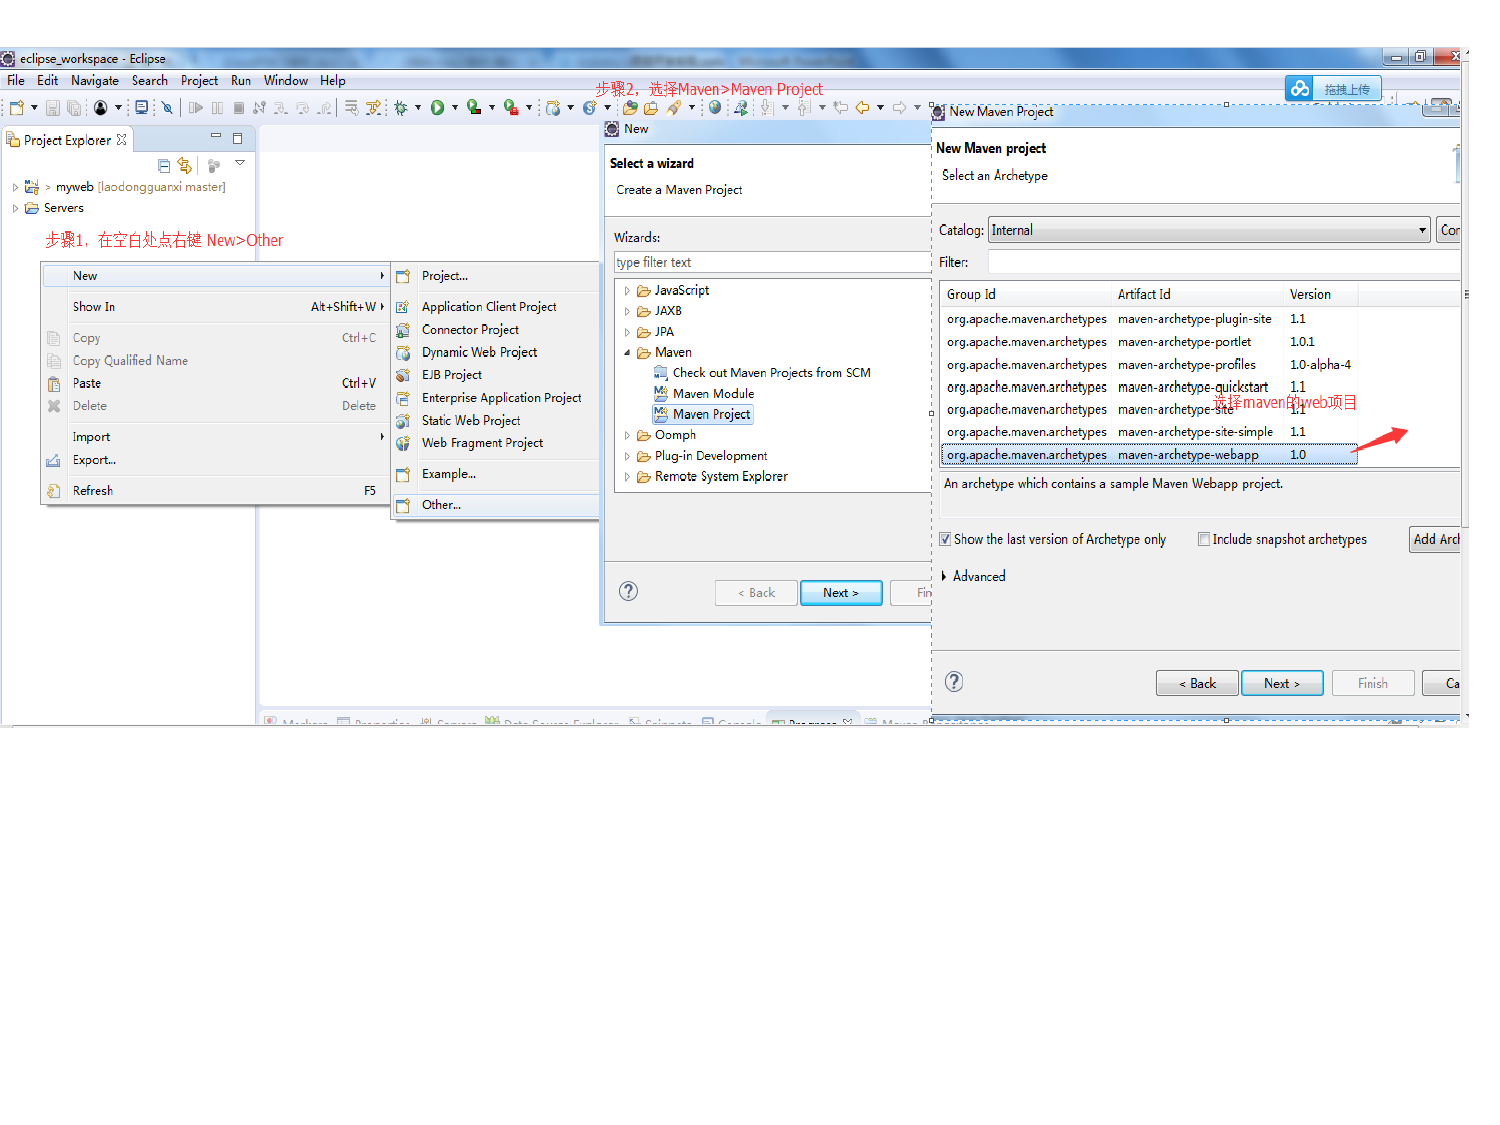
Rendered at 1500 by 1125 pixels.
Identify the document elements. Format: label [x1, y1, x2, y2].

picture [0, 47, 1469, 729]
